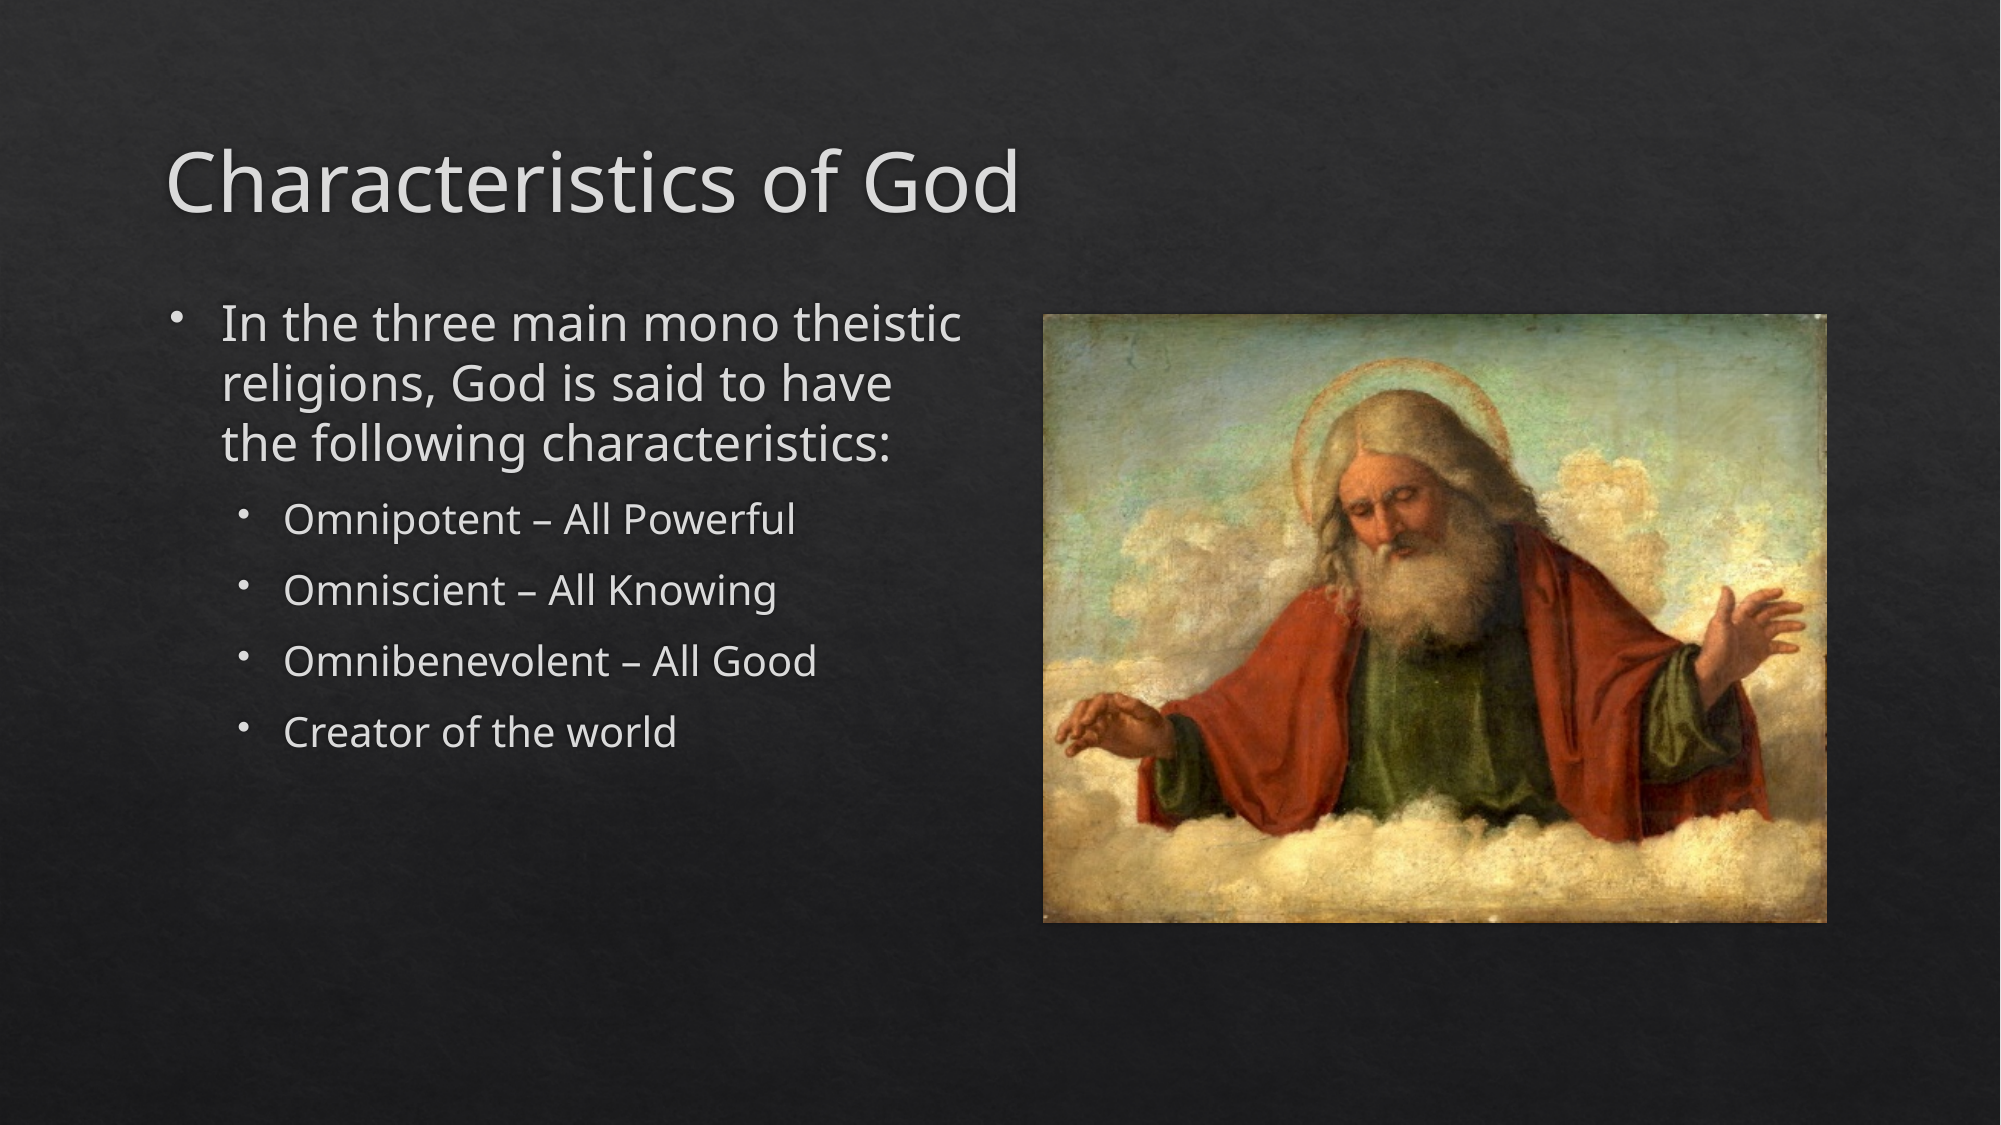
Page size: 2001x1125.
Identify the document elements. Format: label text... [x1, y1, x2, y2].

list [1043, 314, 1827, 924]
list In the three main mono theistic religions, God is said to have the following characteristics: Omnipotent – All Powerful Omniscient – All Knowing Omnibenevolent – All Good Creator of the world [149, 284, 980, 950]
title Characteristics of God [149, 99, 1849, 260]
